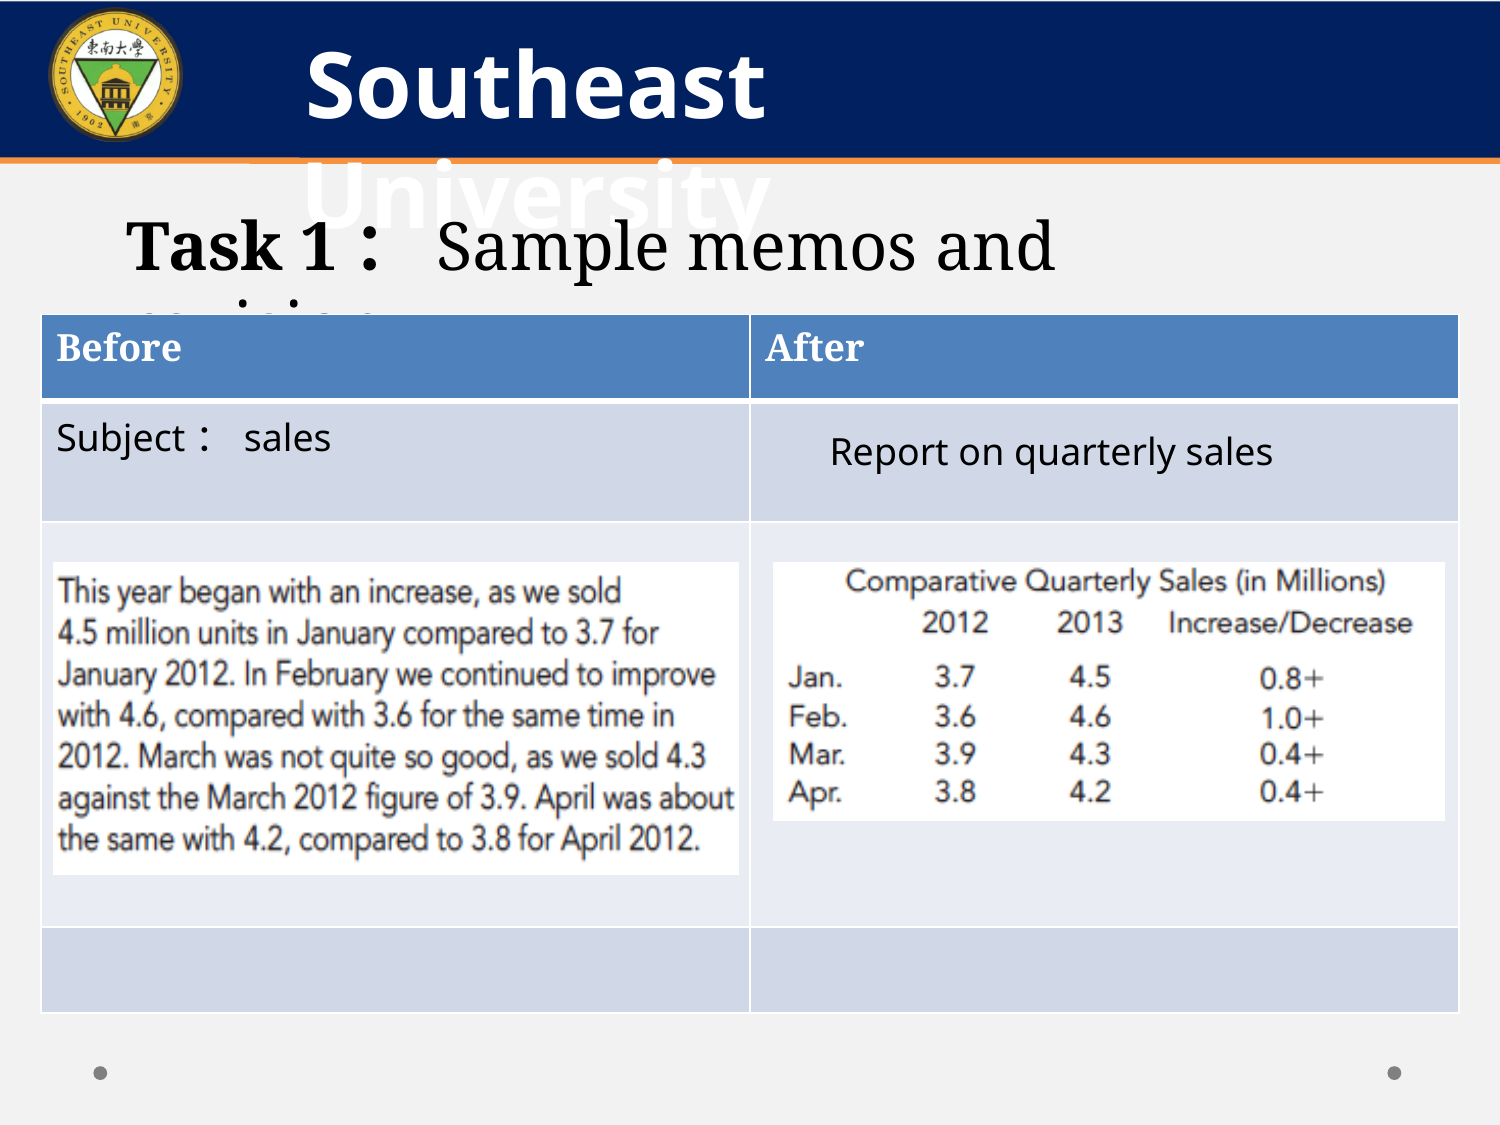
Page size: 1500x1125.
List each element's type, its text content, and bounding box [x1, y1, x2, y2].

table_cell [42, 928, 749, 1012]
picture [52, 562, 739, 876]
text_box Task 1：Sample memos and revision [112, 196, 1329, 314]
table_header Before [42, 315, 749, 398]
text_box Report on quarterly sales [814, 420, 1289, 481]
picture [48, 7, 183, 142]
table_cell [751, 523, 1458, 926]
table_cell Subject：sales [42, 404, 749, 521]
table_cell [751, 404, 1458, 521]
picture [773, 562, 1445, 821]
table_cell [751, 928, 1458, 1012]
table_cell [42, 523, 749, 926]
table_header After [751, 315, 1458, 398]
